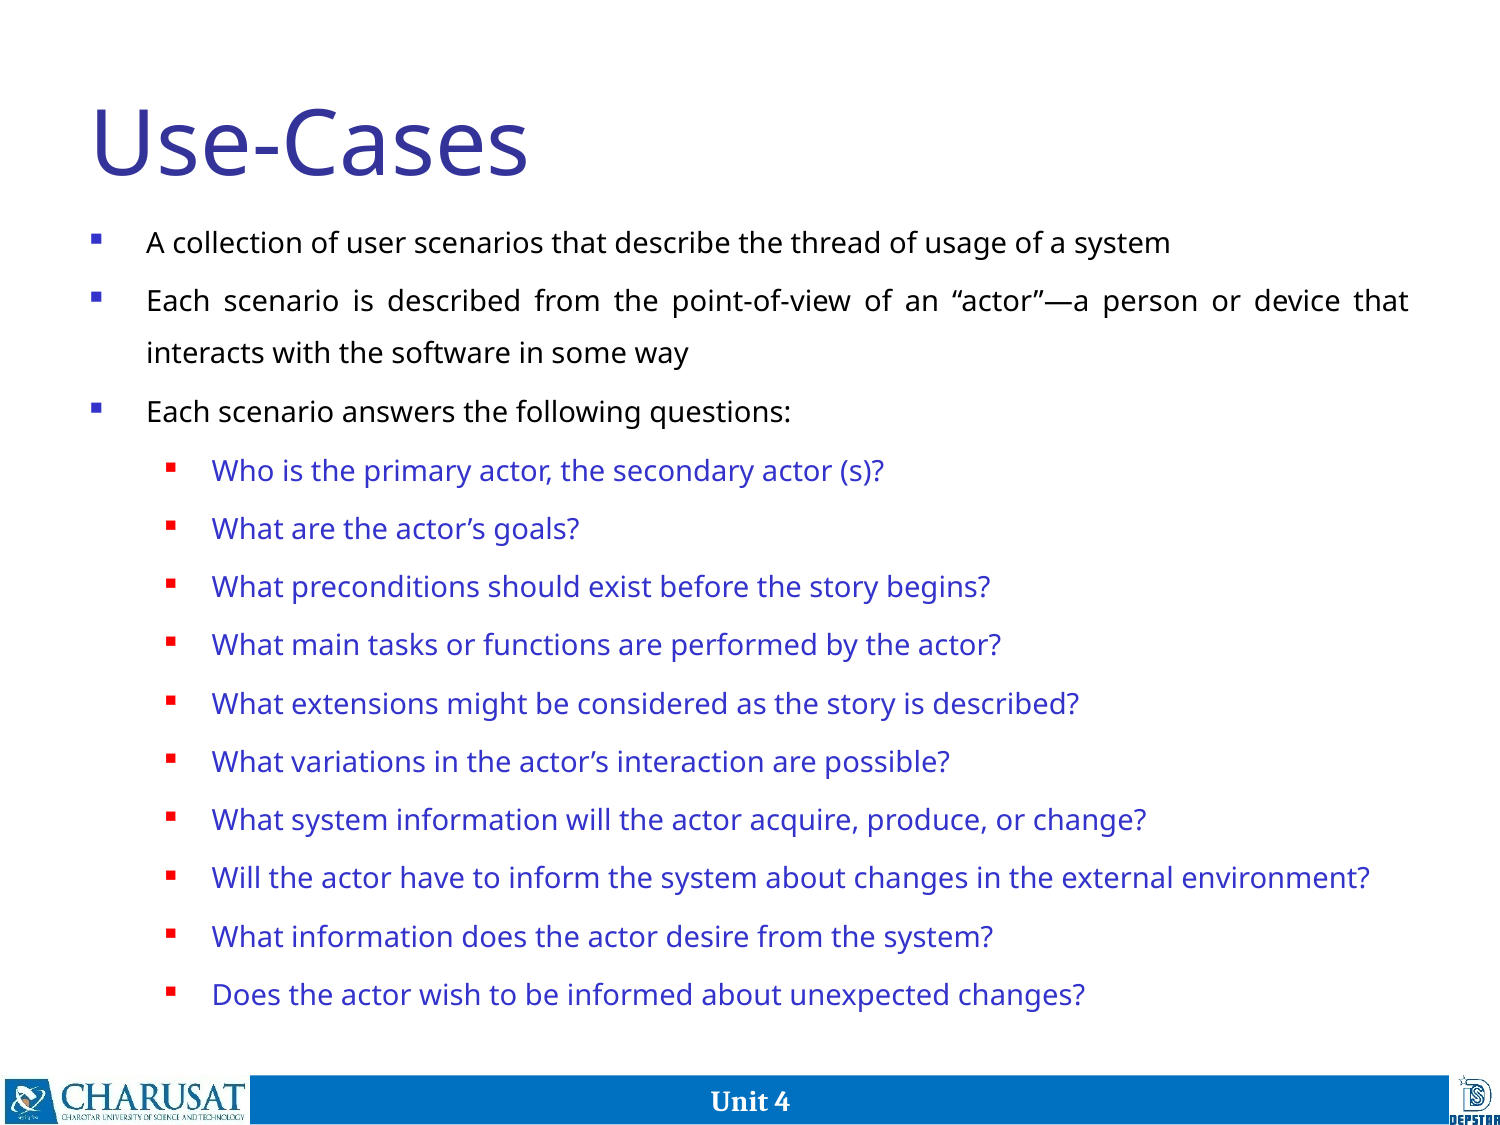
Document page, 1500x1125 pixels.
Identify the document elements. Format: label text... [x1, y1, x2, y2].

text_box Unit 4 [251, 1075, 1447, 1125]
picture [0, 1075, 250, 1125]
list A collection of user scenarios that describe the thread of usage of a system Each scenario is described from the point-of-view of an “actor”—a person or device that interacts with the software in some way Each scenario answers the following questions: Who is the primary actor, the secondary actor (s)? What are the actor’s goals? What preconditions should exist before the story begins? What main tasks or functions are performed by the actor? What extensions might be considered as the story is described? What variations in the actor’s interaction are possible? What system information will the actor acquire, produce, or change? Will the actor have to inform the system about changes in the external environment? What information does the actor desire from the system? Does the actor wish to be informed about unexpected changes? [75, 199, 1425, 942]
picture [1449, 1074, 1500, 1125]
title Use-Cases [75, 45, 1425, 199]
